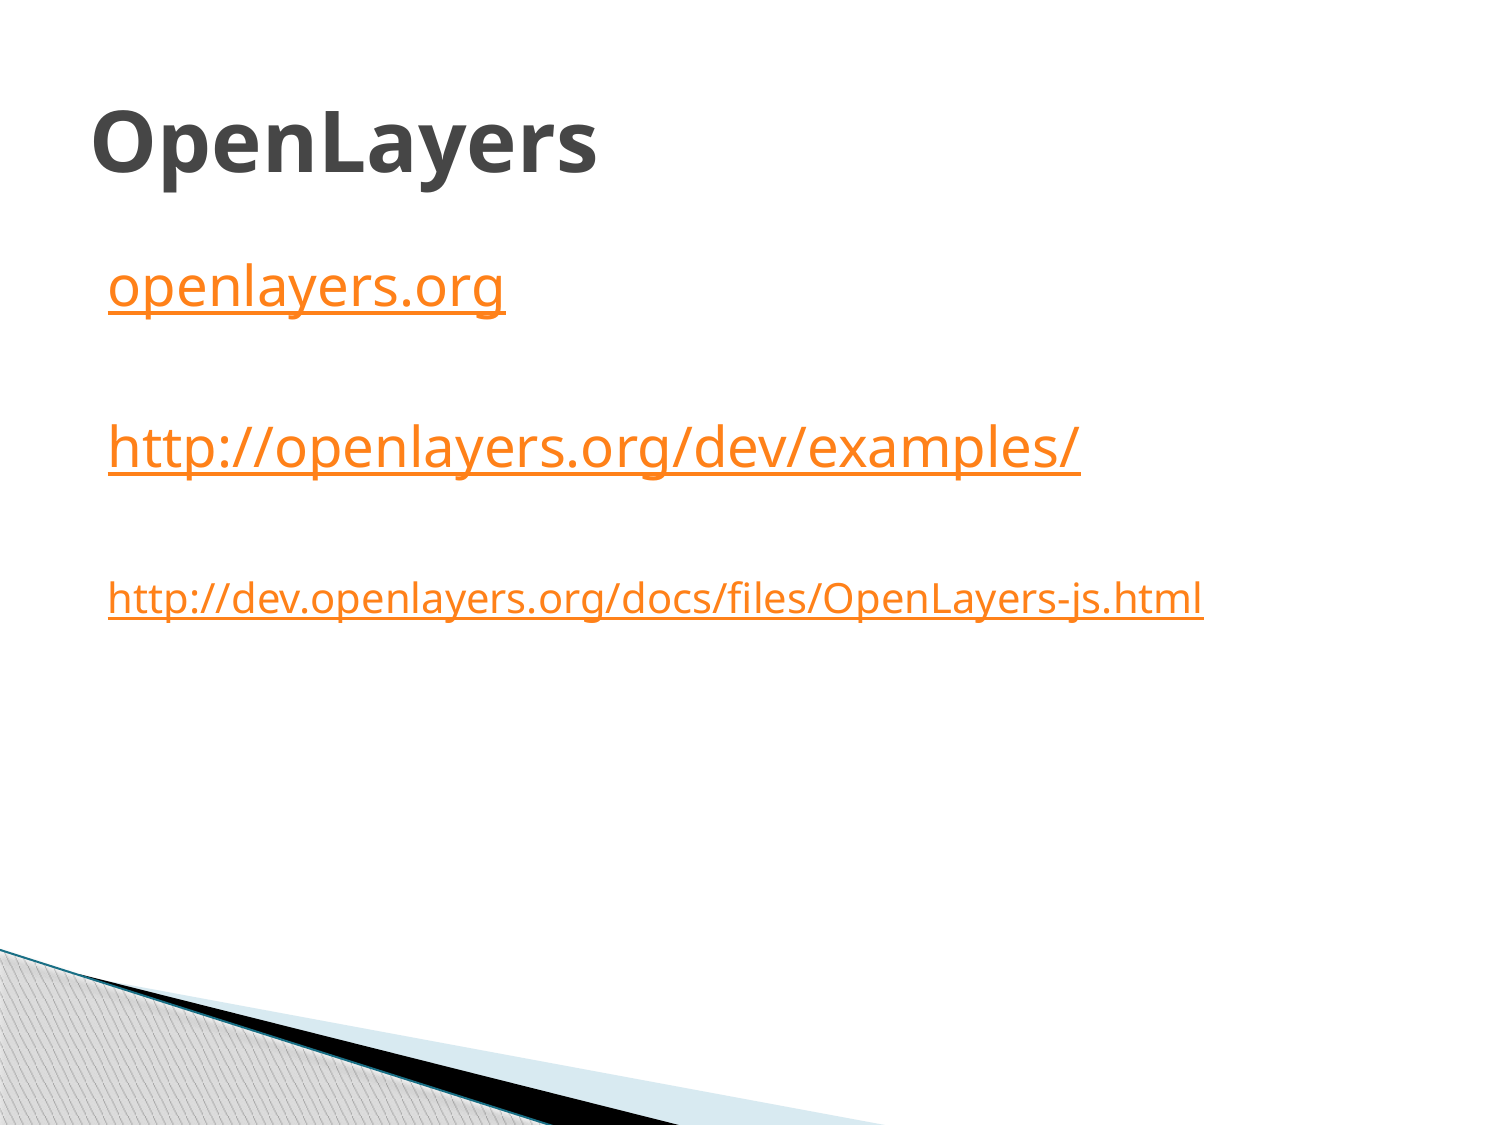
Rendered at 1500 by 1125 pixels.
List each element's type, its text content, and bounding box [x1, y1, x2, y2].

list openlayers.org http://openlayers.org/dev/examples/ http://dev.openlayers.org/docs/files/OpenLayers-js.html [75, 243, 1425, 986]
title OpenLayers [75, 45, 1425, 233]
